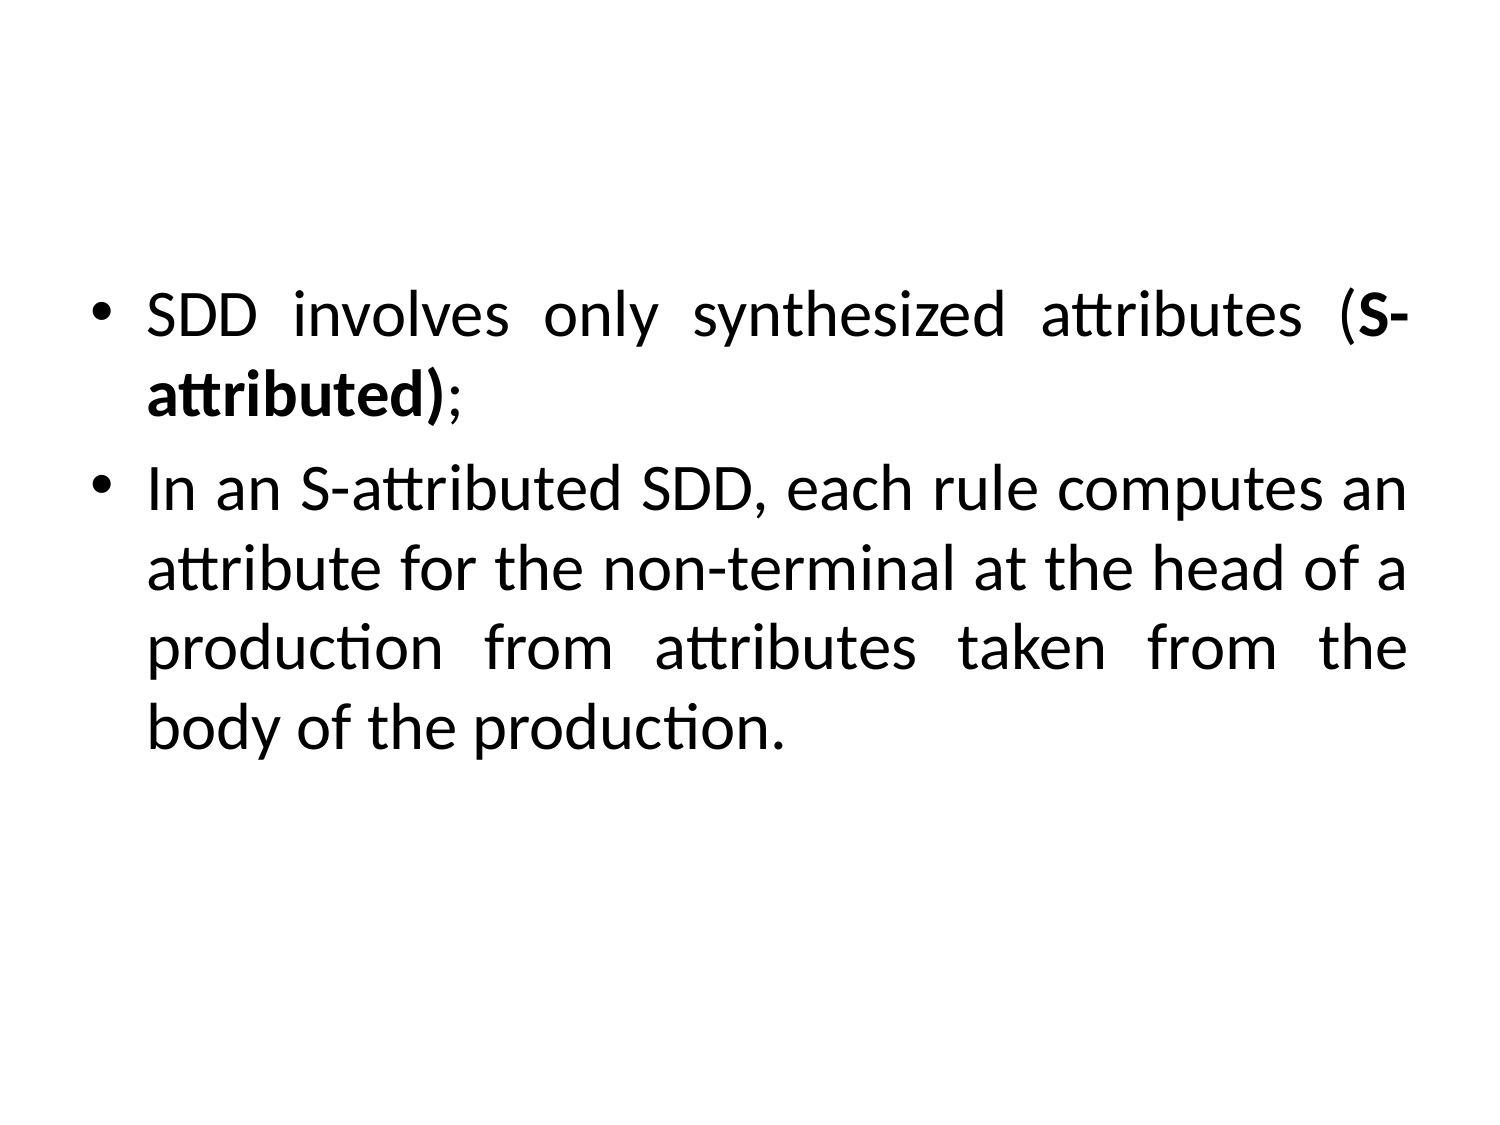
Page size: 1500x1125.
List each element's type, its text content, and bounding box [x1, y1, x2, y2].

list SDD involves only synthesized attributes (S-attributed); In an S-attributed SDD, each rule computes an attribute for the non-terminal at the head of a production from attributes taken from the body of the production. [75, 262, 1425, 1005]
